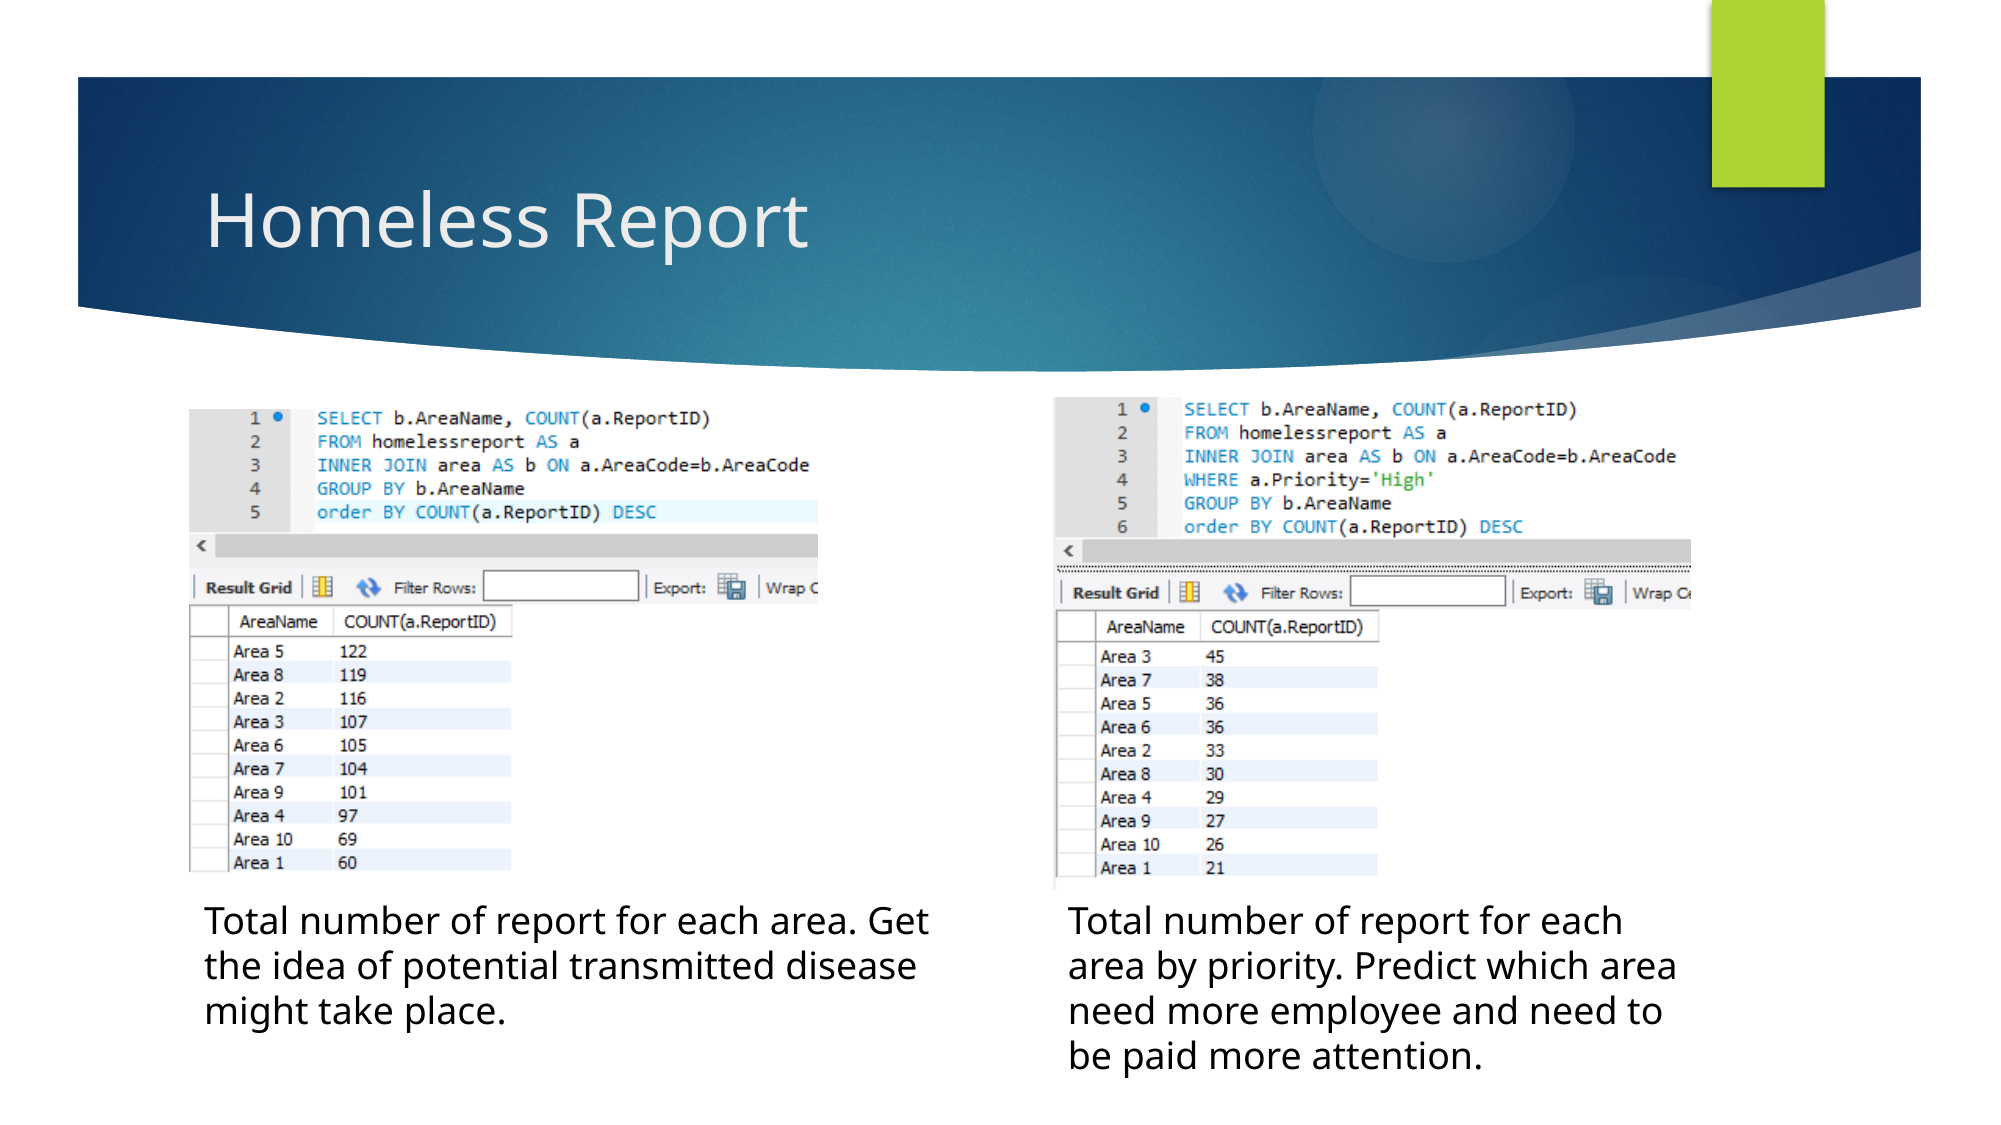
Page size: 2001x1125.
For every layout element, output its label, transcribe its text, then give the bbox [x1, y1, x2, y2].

text_box Total number of report for each area by priority. Predict which area need more employee and need to be paid more attention. [1053, 889, 1705, 1084]
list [189, 409, 818, 877]
picture [1052, 396, 1691, 890]
text_box Total number of report for each area. Get the idea of potential transmitted disease might take place. [189, 889, 947, 1039]
title Homeless Report [189, 159, 1627, 276]
